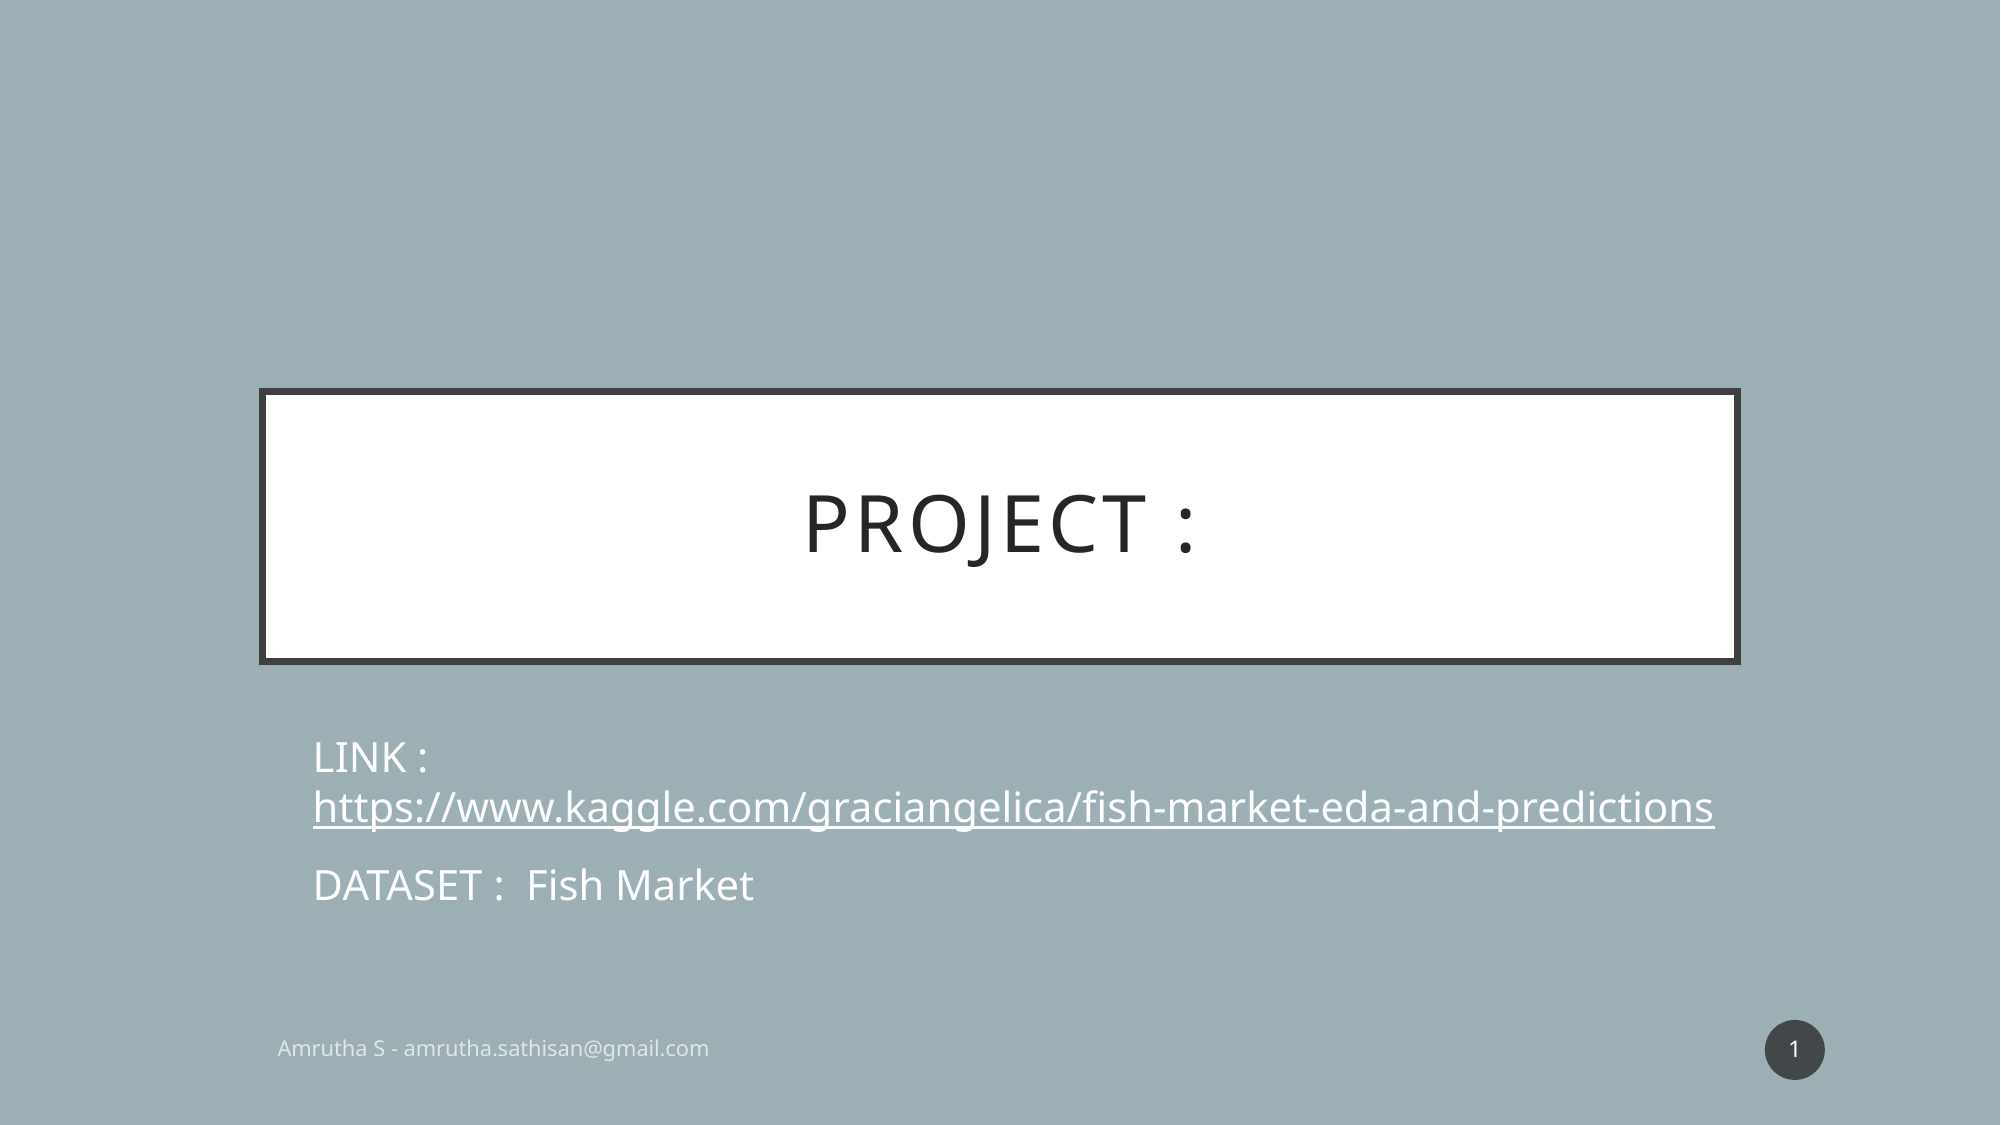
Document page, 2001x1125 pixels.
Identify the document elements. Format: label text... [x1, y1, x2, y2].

footer Amrutha S - amrutha.sathisan@gmail.com [262, 1023, 1231, 1076]
slide_number 1 [1764, 1019, 1825, 1080]
title PROJECT : [259, 388, 1741, 665]
subtitle LINK : https://www.kaggle.com/graciangelica/fish-market-eda-and-predictions DATASET : Fish Market [297, 723, 1738, 884]
